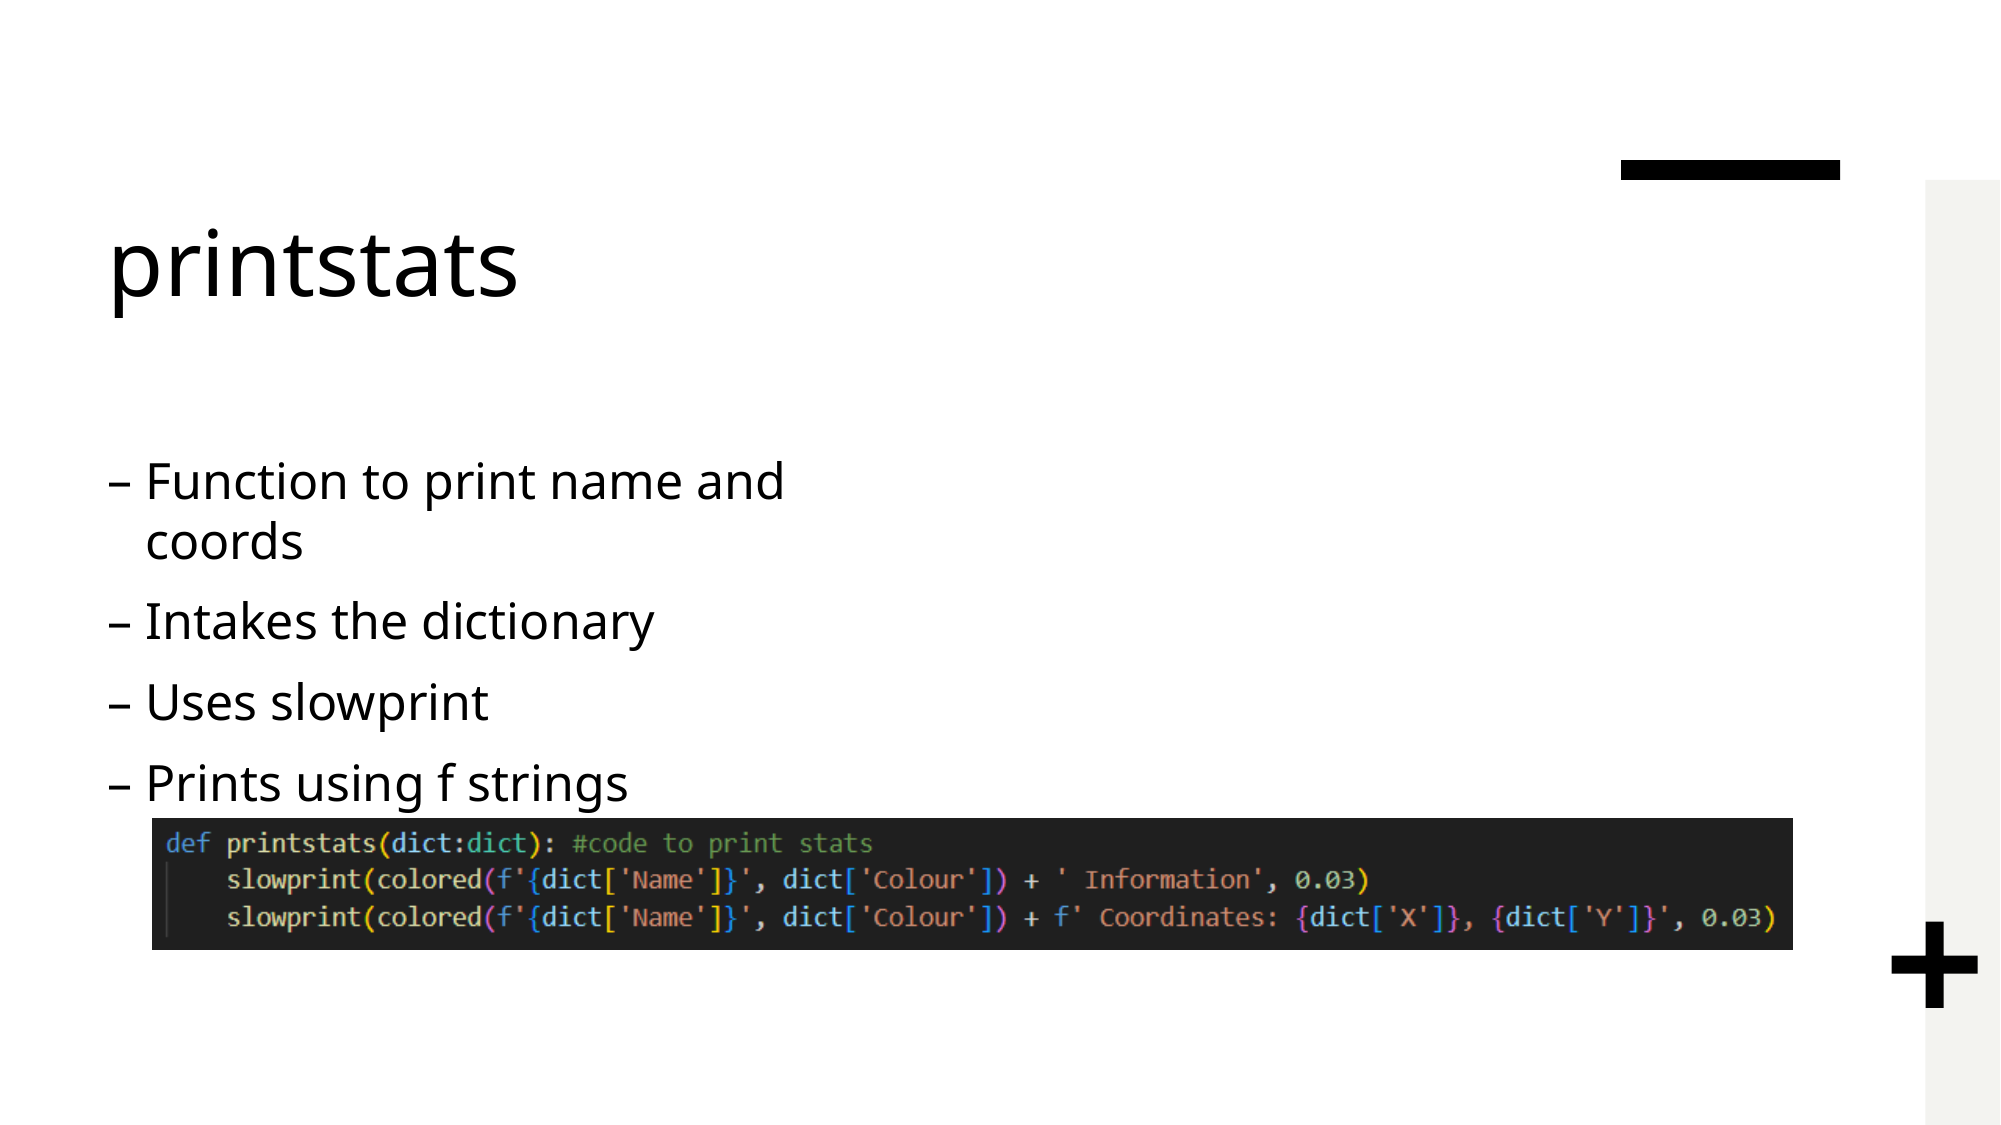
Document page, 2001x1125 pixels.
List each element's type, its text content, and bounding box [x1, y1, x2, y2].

list Function to print name and coords Intakes the dictionary Uses slowprint Prints using f strings [92, 441, 905, 965]
title printstats [92, 197, 1449, 435]
picture [152, 818, 1793, 950]
